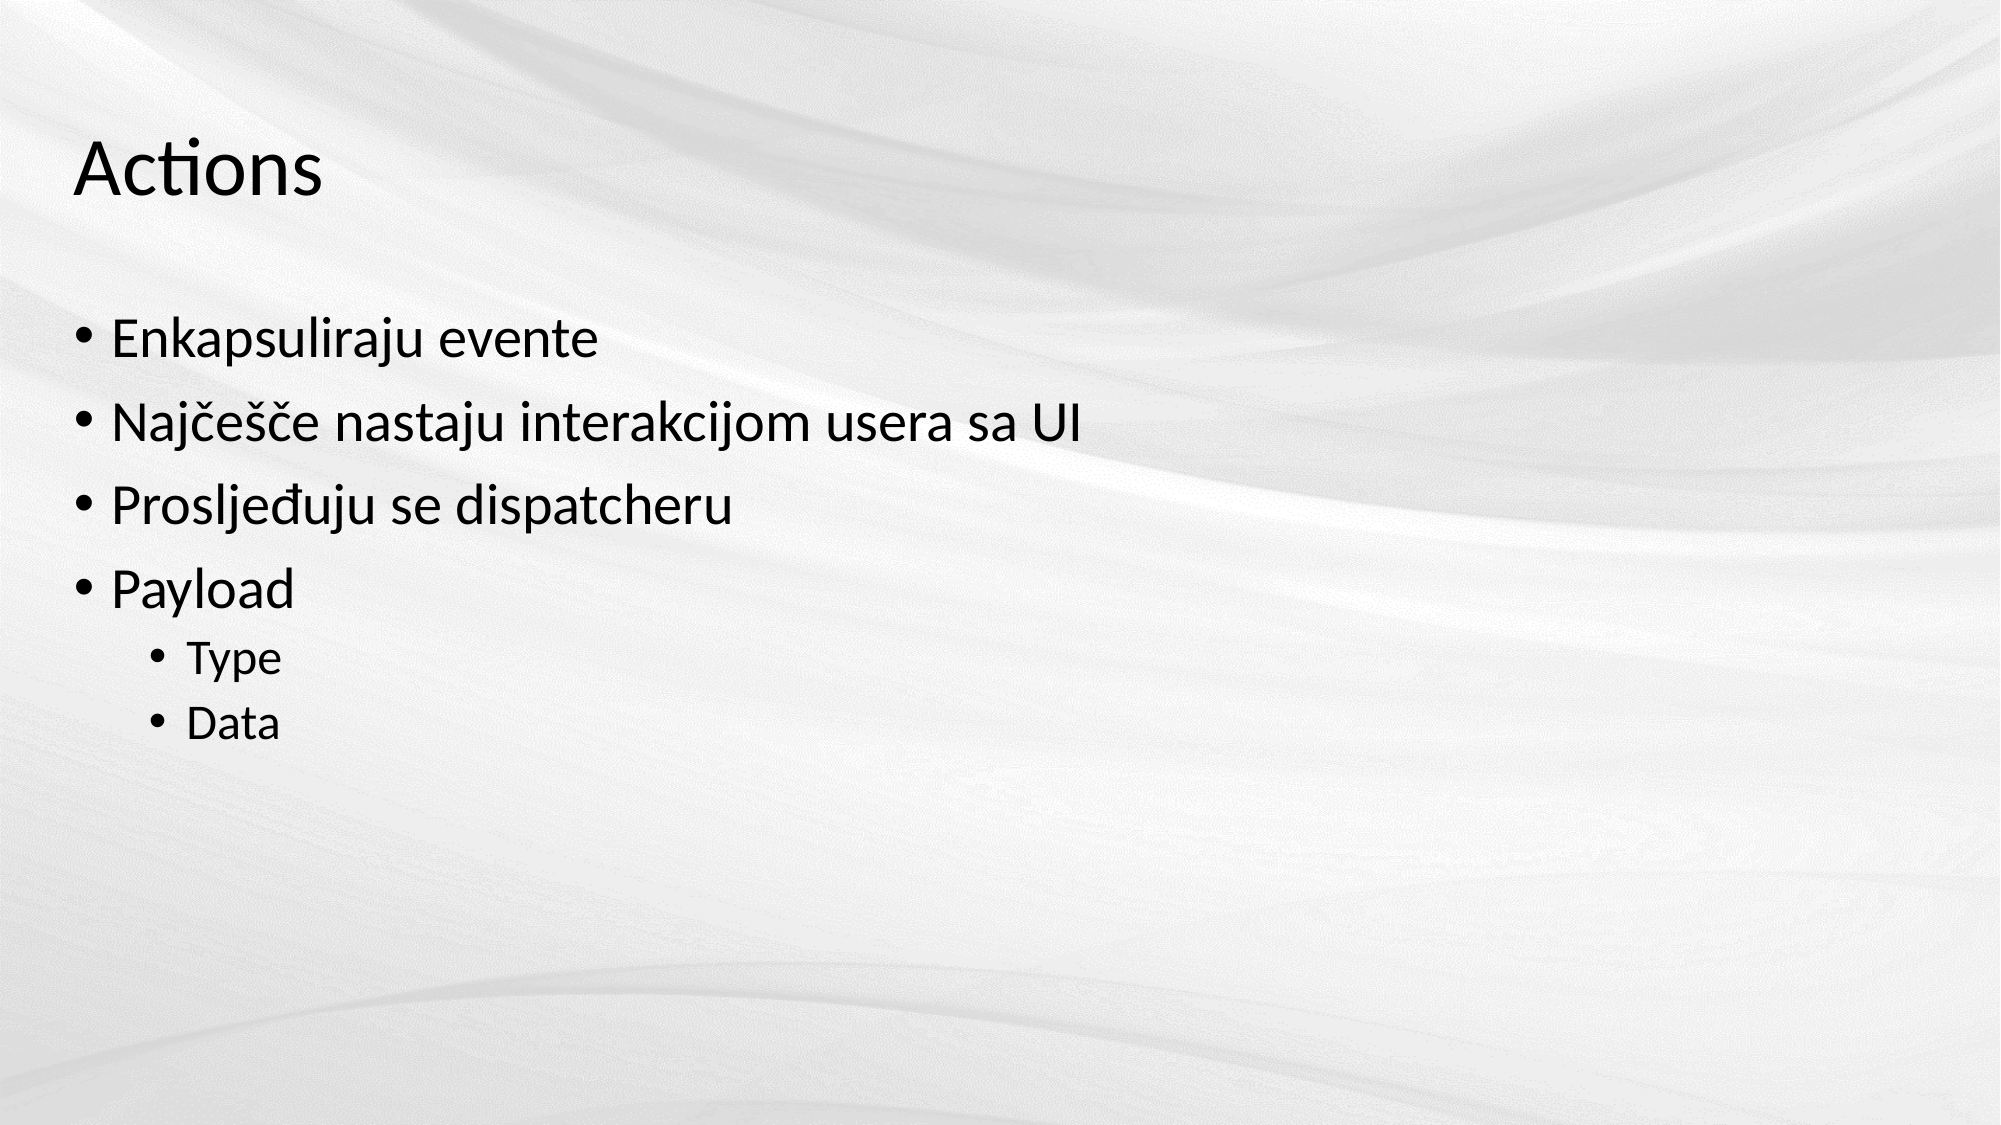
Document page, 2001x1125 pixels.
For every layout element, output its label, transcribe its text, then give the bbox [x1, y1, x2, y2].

title Actions [59, 59, 1949, 278]
list Enkapsuliraju evente Najčešče nastaju interakcijom usera sa UI Prosljeđuju se dispatcheru Payload Type Data [59, 299, 1949, 1068]
picture [0, 0, 2001, 1125]
